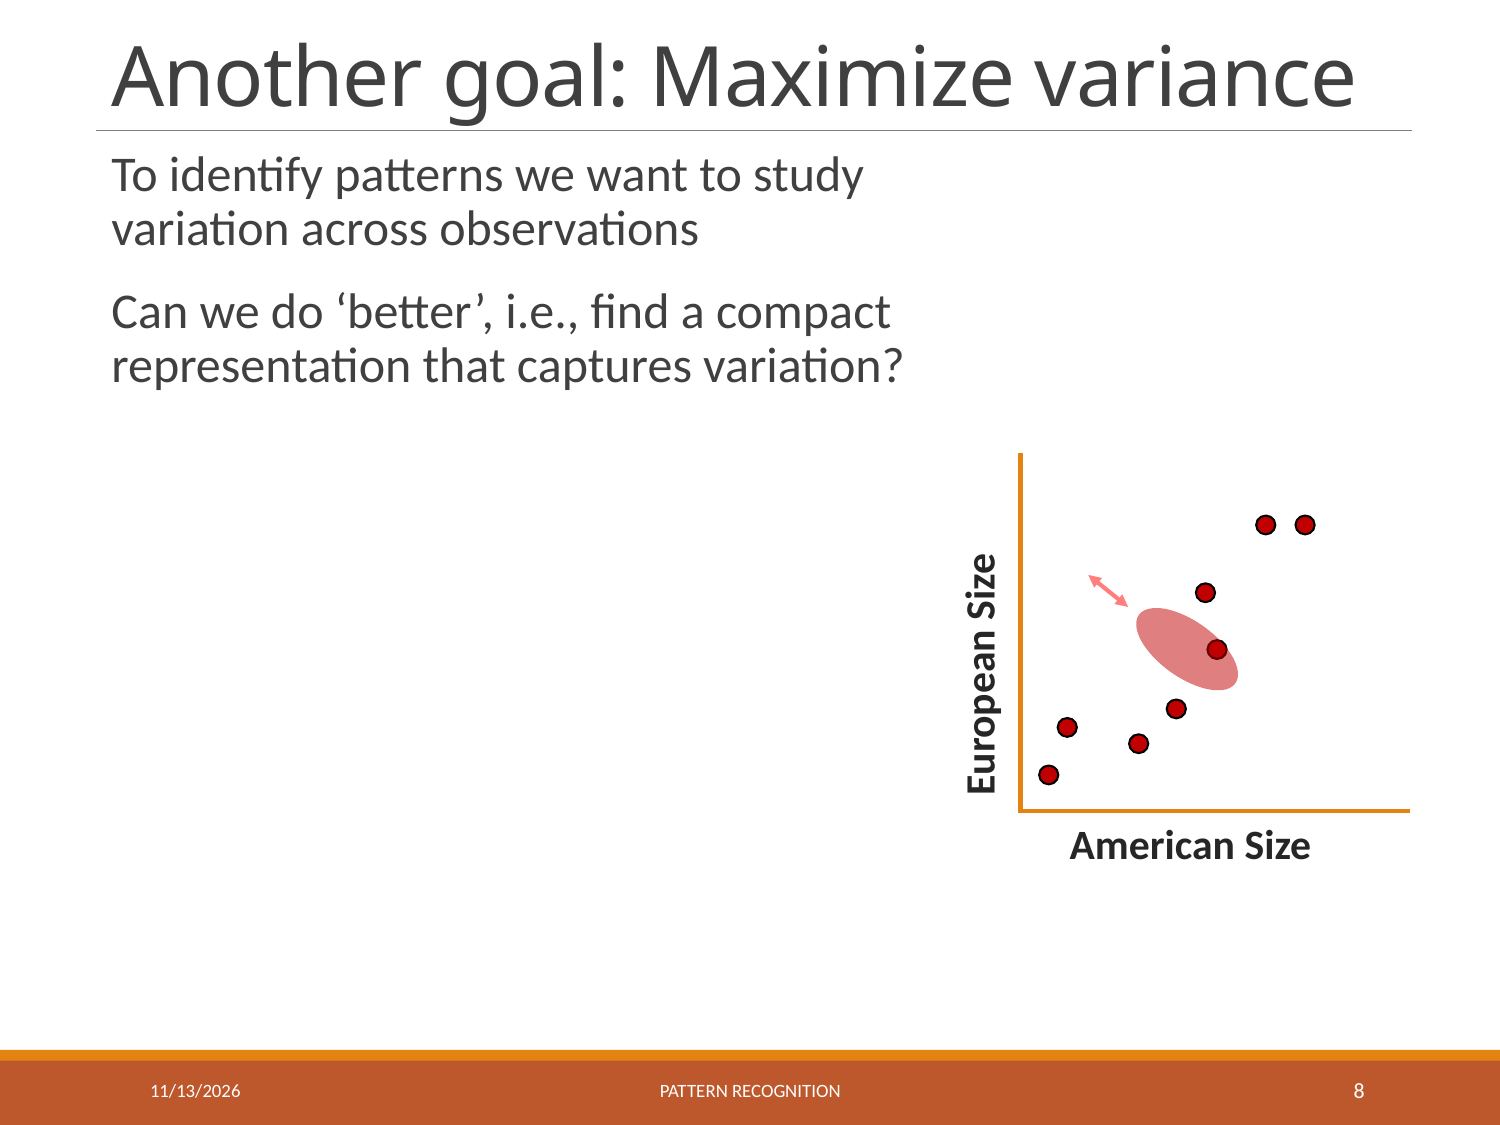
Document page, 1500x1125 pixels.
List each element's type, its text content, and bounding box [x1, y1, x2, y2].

title Another goal: Maximize variance [96, 19, 1413, 131]
list To identify patterns we want to study variation across observations Can we do ‘better’, i.e., find a compact representation that captures variation? [96, 140, 920, 1034]
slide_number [135, 1059, 440, 1120]
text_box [1087, 574, 1129, 608]
footer Pattern recognition [453, 1059, 1047, 1120]
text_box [944, 452, 1411, 877]
slide_number 8 [1218, 1059, 1380, 1120]
